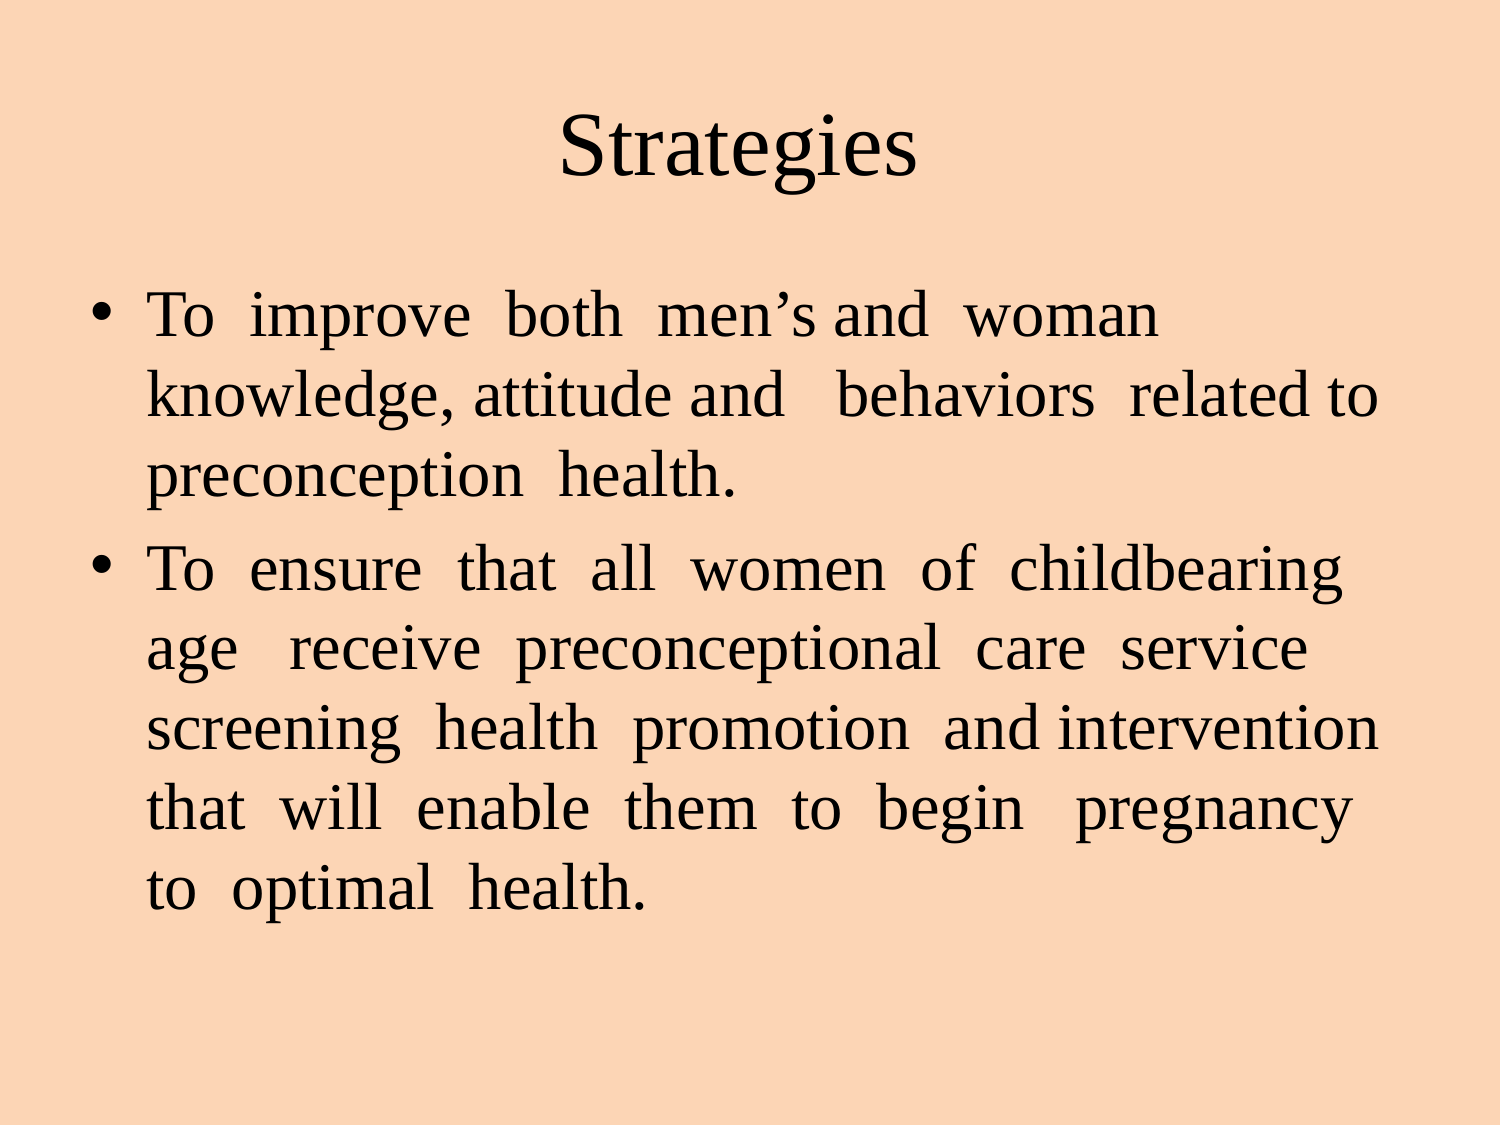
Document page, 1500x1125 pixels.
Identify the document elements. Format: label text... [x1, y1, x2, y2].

list To improve both men’s and woman knowledge, attitude and behaviors related to preconception health. To ensure that all women of childbearing age receive preconceptional care service screening health promotion and intervention that will enable them to begin pregnancy to optimal health. [75, 262, 1425, 1005]
title Strategies [75, 45, 1425, 233]
